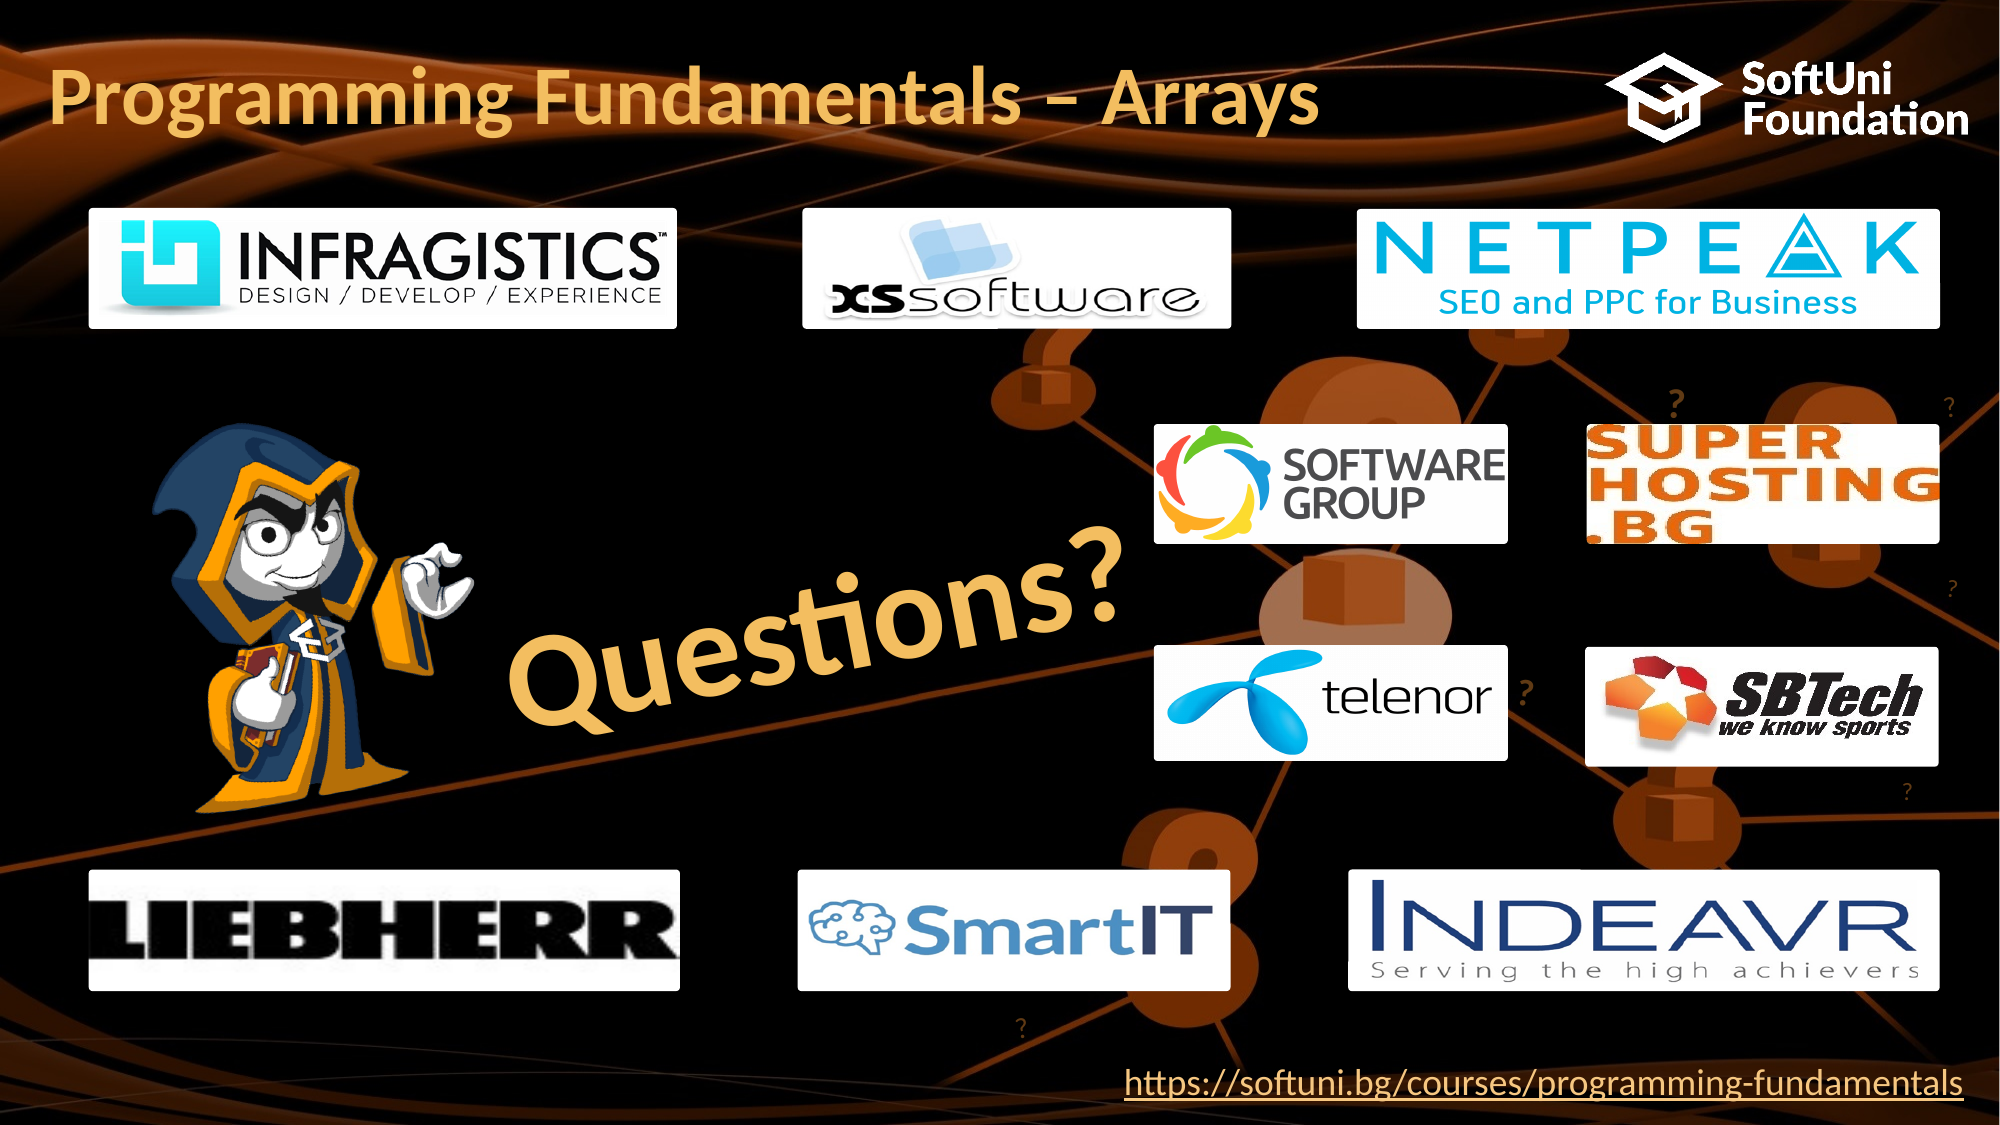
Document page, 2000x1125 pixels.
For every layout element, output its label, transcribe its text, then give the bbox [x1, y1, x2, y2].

title Programming Fundamentals – Arrays [30, 6, 1602, 189]
list https://softuni.bg/courses/programming-fundamentals [250, 1050, 1971, 1108]
picture [0, 0, 2000, 1125]
